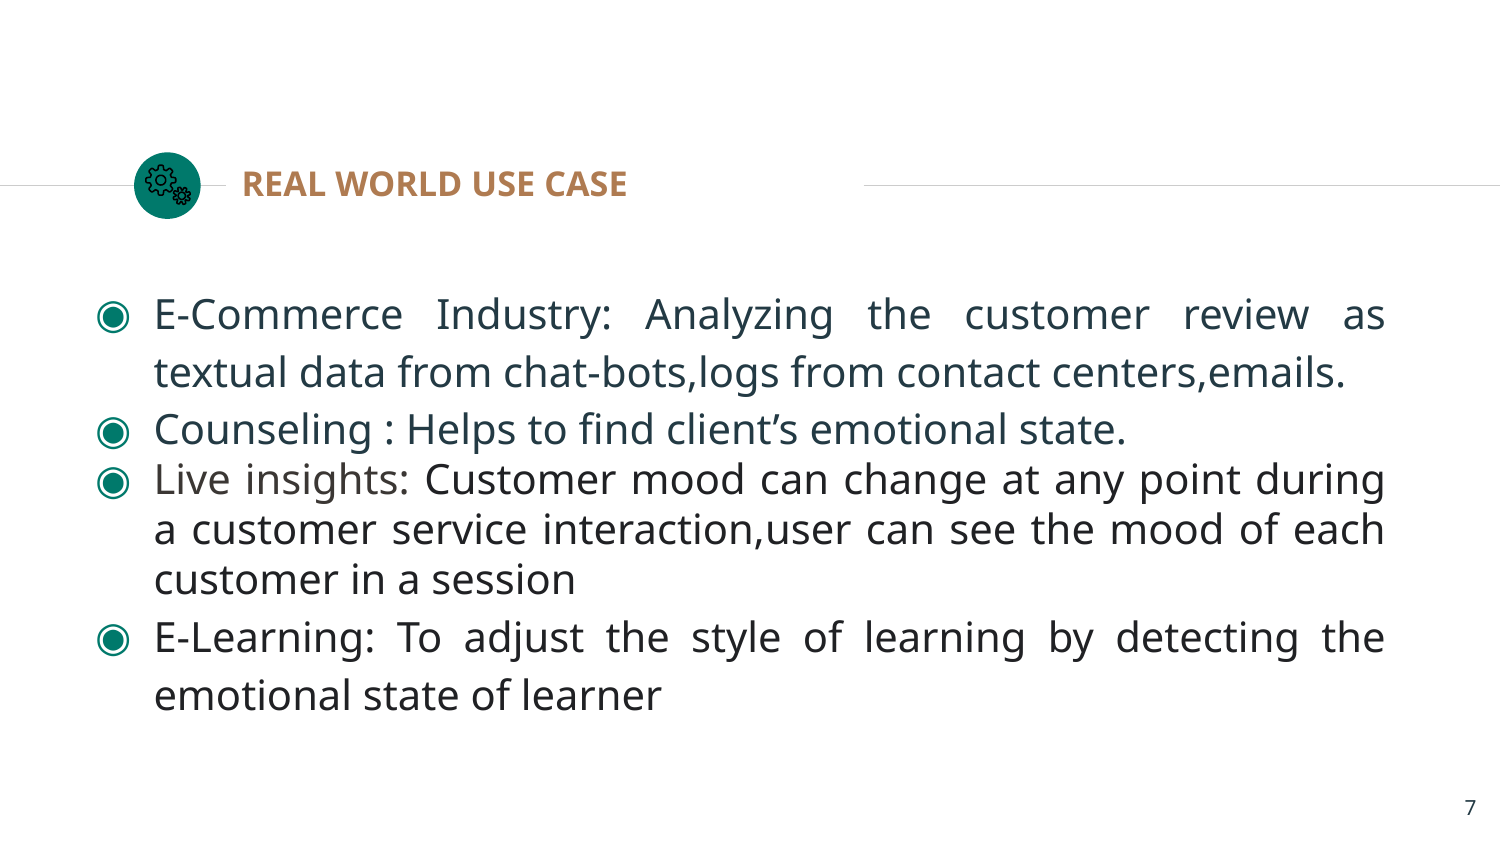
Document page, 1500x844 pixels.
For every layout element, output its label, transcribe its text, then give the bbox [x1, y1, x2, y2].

slide_number ‹#› [1401, 779, 1492, 844]
title REAL WORLD USE CASE [226, 146, 863, 219]
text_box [145, 164, 191, 205]
list E-Commerce Industry: Analyzing the customer review as textual data from chat-bots,logs from contact centers,emails. Counseling : Helps to find client’s emotional state. Live insights: Customer mood can change at any point during a customer service interaction,user can see the mood of each customer in a session E-Learning: To adjust the style of learning by detecting the emotional state of learner [63, 265, 1402, 776]
